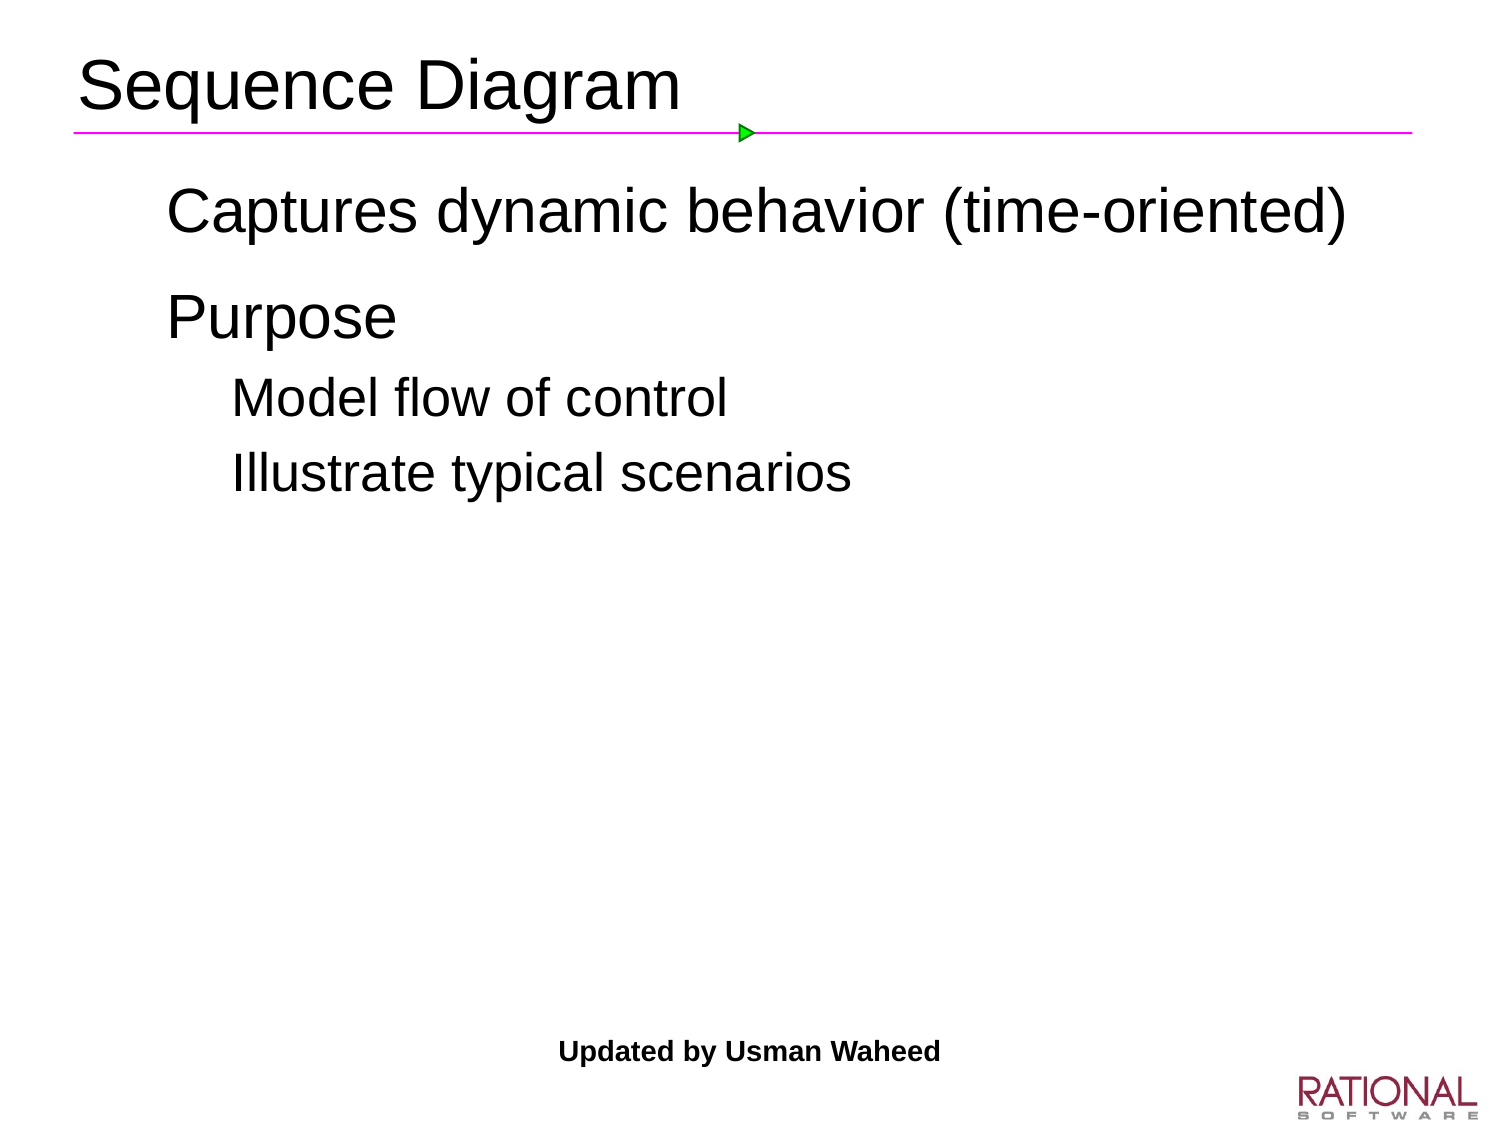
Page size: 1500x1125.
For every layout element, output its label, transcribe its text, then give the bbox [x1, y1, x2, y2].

picture [1275, 1070, 1500, 1125]
title Sequence Diagram [62, 37, 1397, 125]
footer Updated by Usman Waheed [512, 1024, 988, 1101]
list Captures dynamic behavior (time-oriented) Purpose Model flow of control Illustrate typical scenarios [75, 162, 1388, 988]
